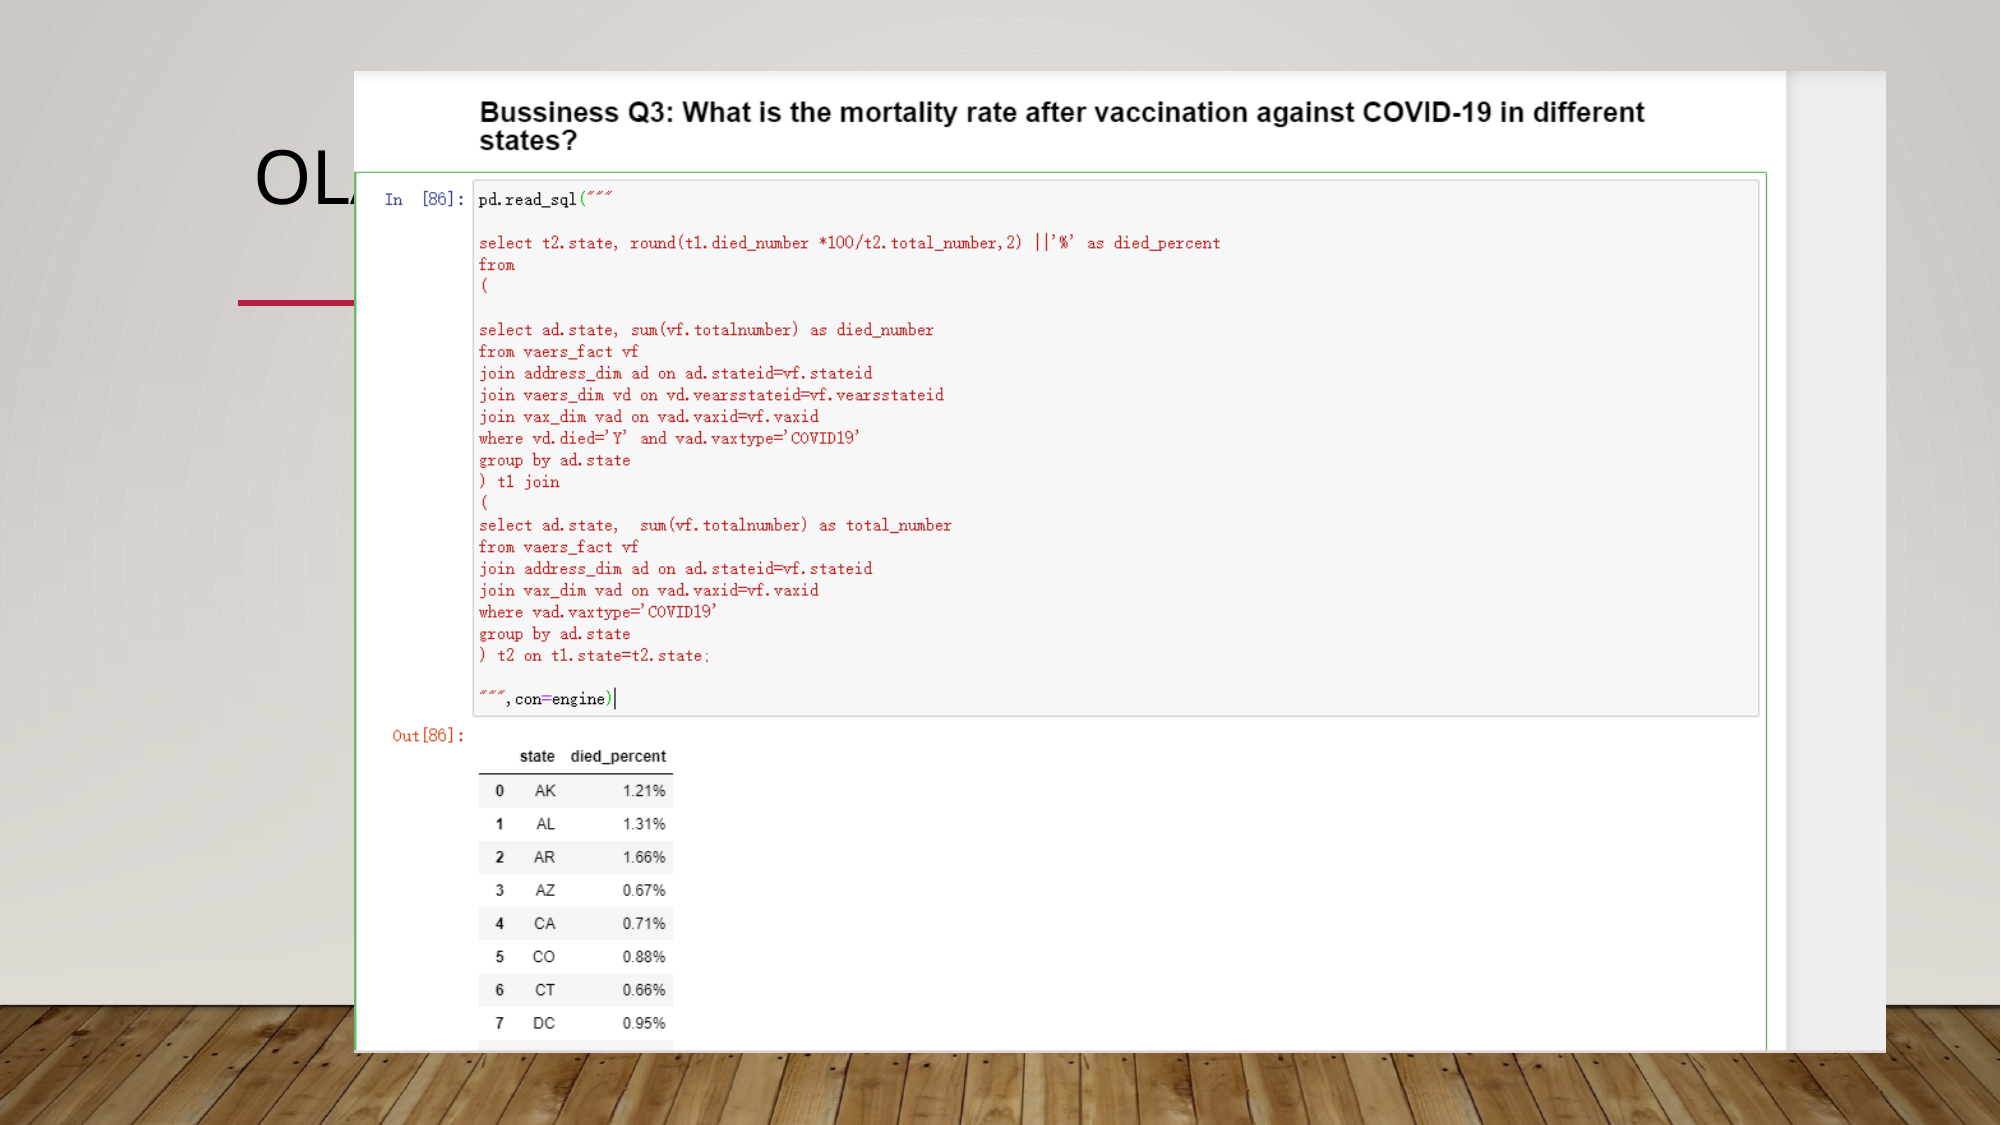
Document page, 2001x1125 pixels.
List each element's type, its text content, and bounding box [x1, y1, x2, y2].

title OLAP Analysis [238, 131, 354, 305]
picture [0, 71, 2000, 1125]
